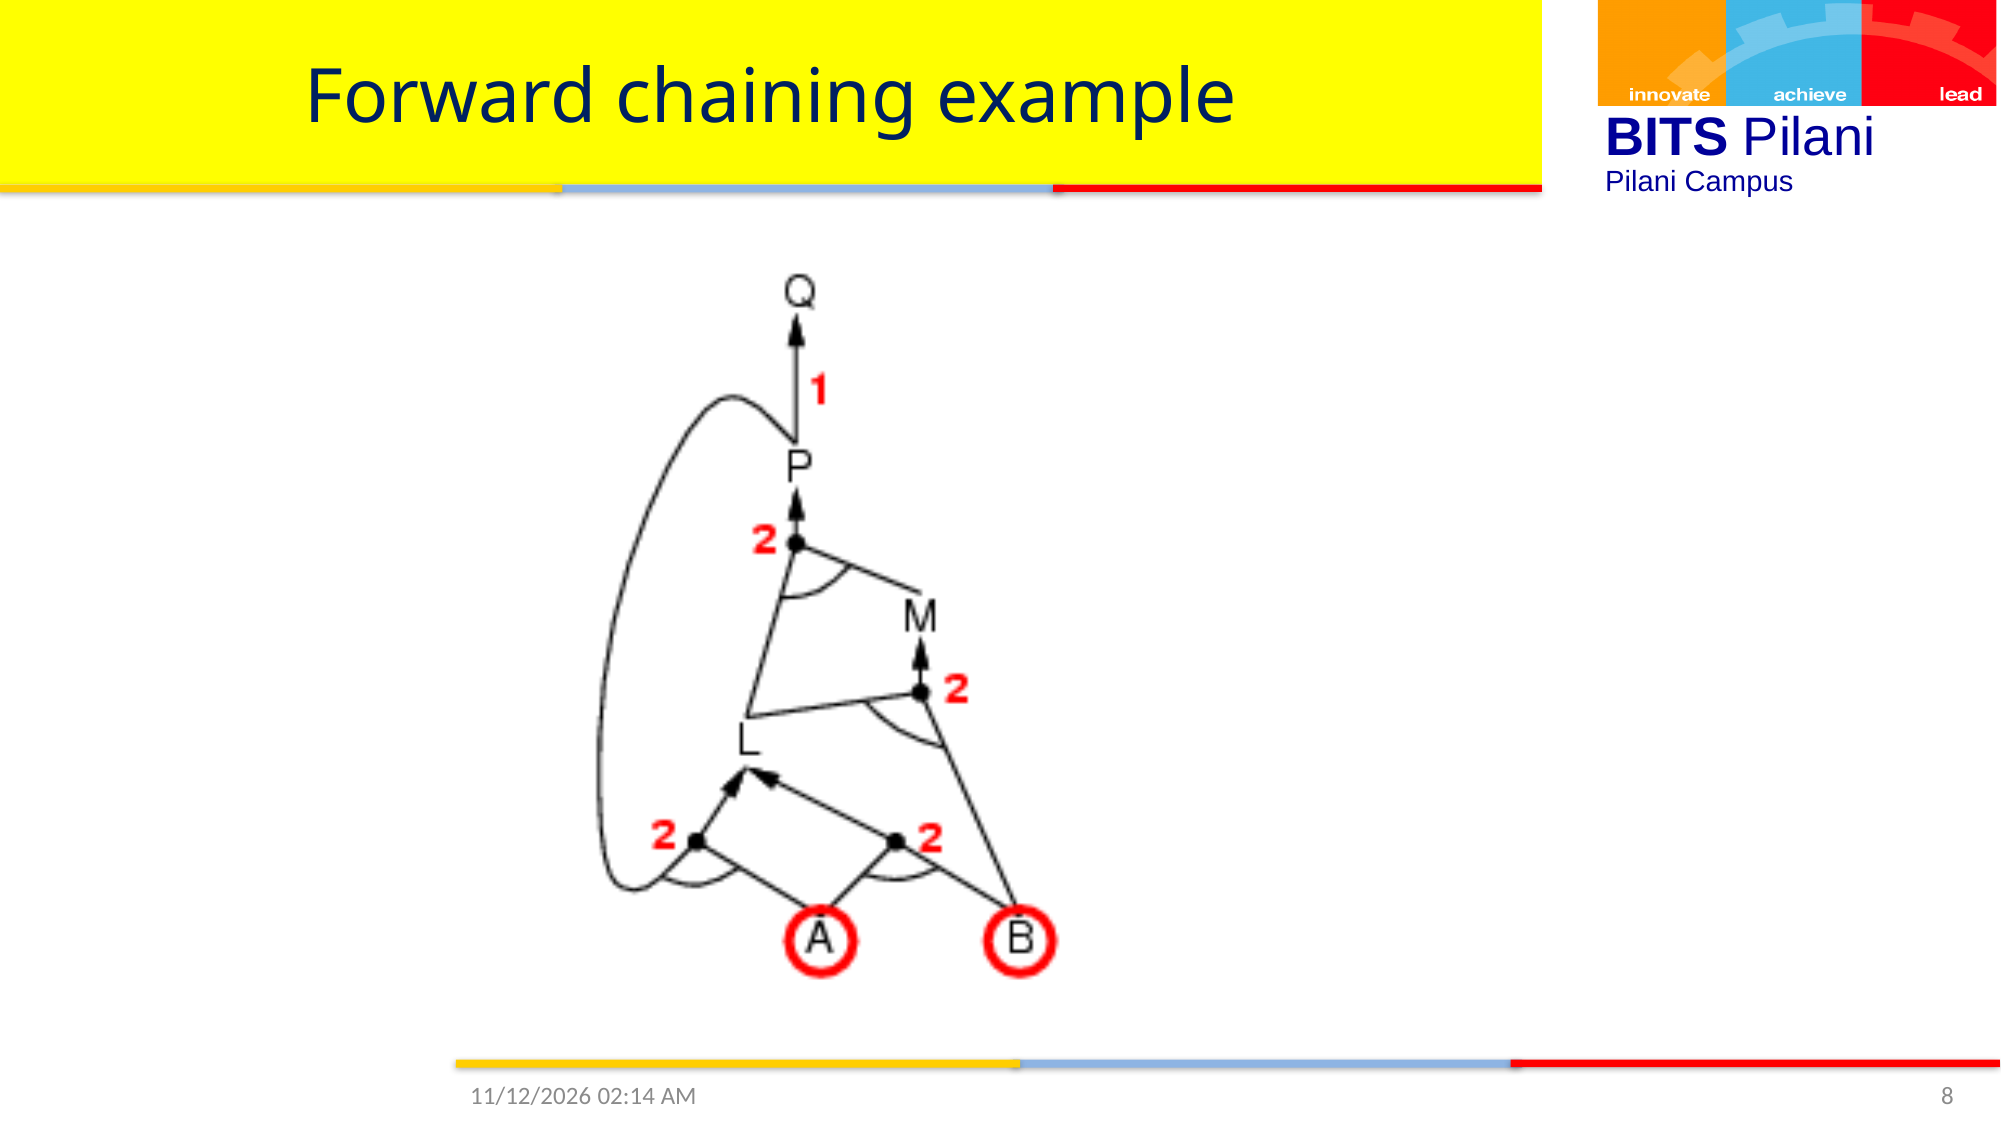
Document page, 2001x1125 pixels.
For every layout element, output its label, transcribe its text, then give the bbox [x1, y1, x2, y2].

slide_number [455, 1065, 922, 1125]
picture [1597, 0, 1997, 106]
title Forward chaining example [0, 0, 1543, 185]
picture [562, 243, 1076, 1007]
slide_number 8 [1749, 1065, 1969, 1125]
